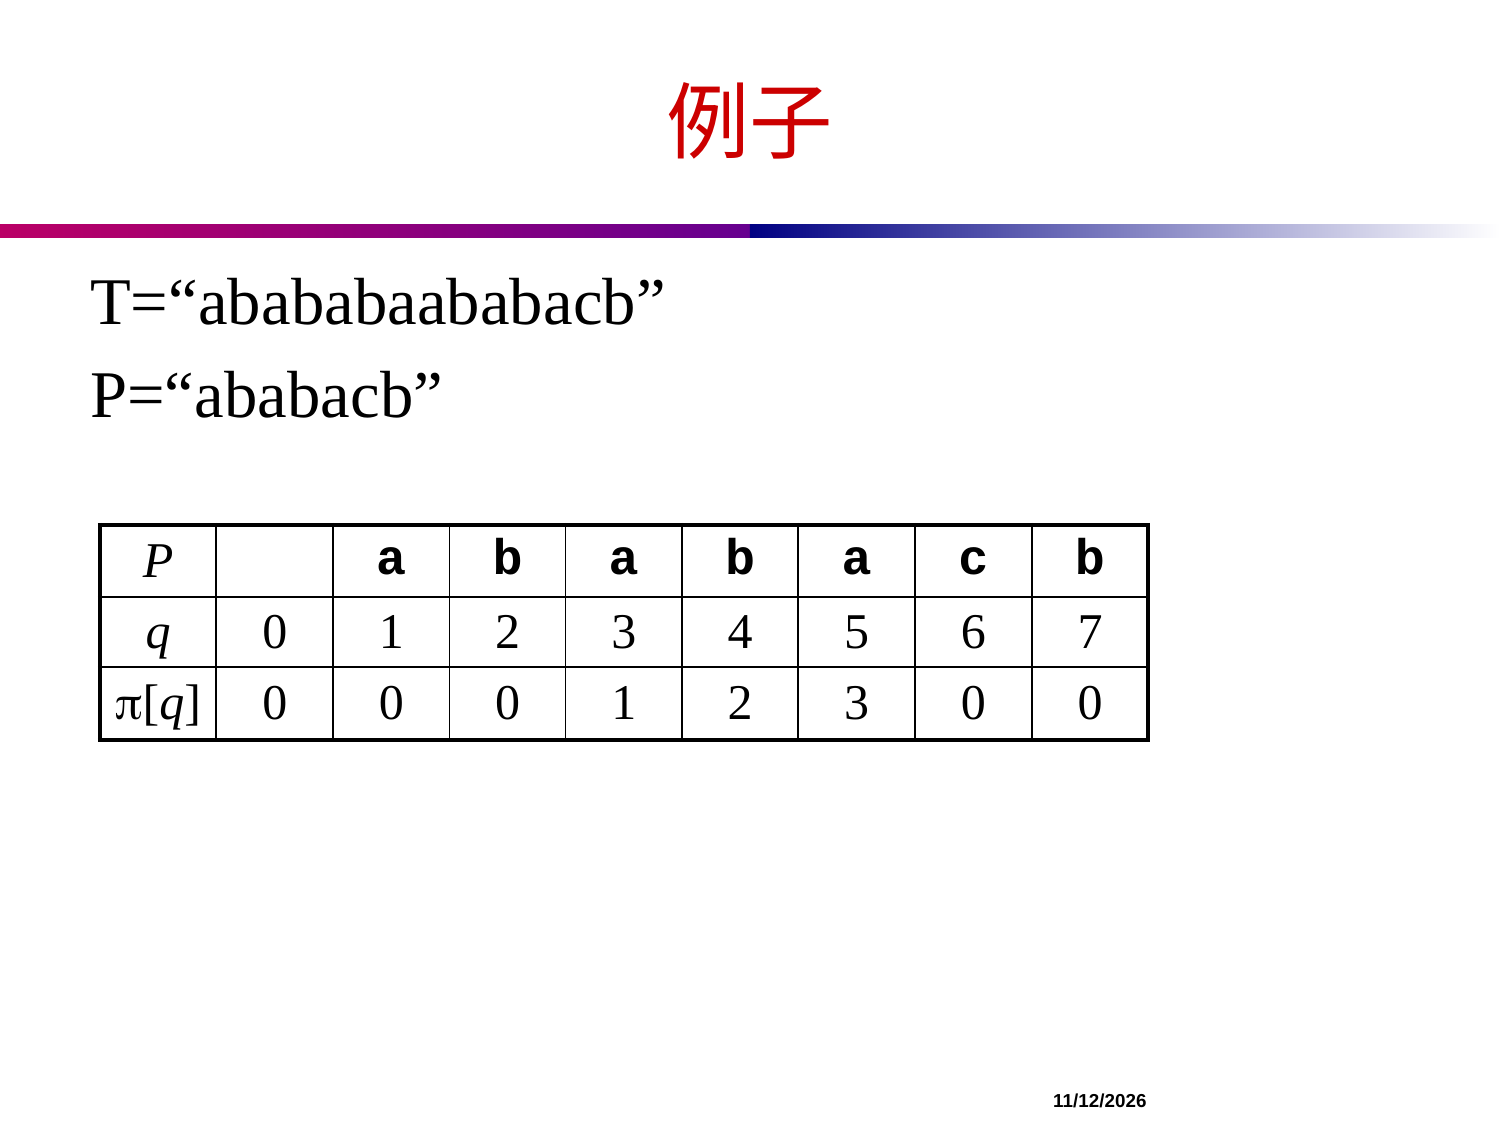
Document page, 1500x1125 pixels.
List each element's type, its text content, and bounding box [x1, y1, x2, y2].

table_header a [334, 527, 449, 596]
table_header P [102, 527, 215, 596]
table_header [217, 527, 332, 596]
table_cell 3 [566, 598, 681, 666]
table_cell 5 [799, 598, 914, 666]
footer [75, 1074, 1425, 1125]
table_cell 1 [566, 668, 681, 738]
table_cell 2 [450, 598, 565, 666]
table_header b [683, 527, 797, 596]
table_cell p[q] [102, 668, 215, 738]
table_cell 0 [217, 668, 332, 738]
table_header a [566, 527, 681, 596]
table_cell 0 [1033, 668, 1146, 738]
list T=“abababaababacb” P=“ababacb” [74, 249, 1426, 963]
table_header b [1033, 527, 1146, 596]
table_cell 0 [450, 668, 565, 738]
table_cell 0 [334, 668, 449, 738]
table_cell 6 [916, 598, 1031, 666]
table_header c [916, 527, 1031, 596]
table_header a [799, 527, 914, 596]
table_cell q [102, 598, 215, 666]
table_cell 2 [683, 668, 797, 738]
table_cell 1 [334, 598, 449, 666]
title 例子 [74, 37, 1426, 201]
table_cell 3 [799, 668, 914, 738]
table_cell 7 [1033, 598, 1146, 666]
table_header b [450, 527, 565, 596]
table_cell 0 [217, 598, 332, 666]
table_cell 4 [683, 598, 797, 666]
table_cell 0 [916, 668, 1031, 738]
